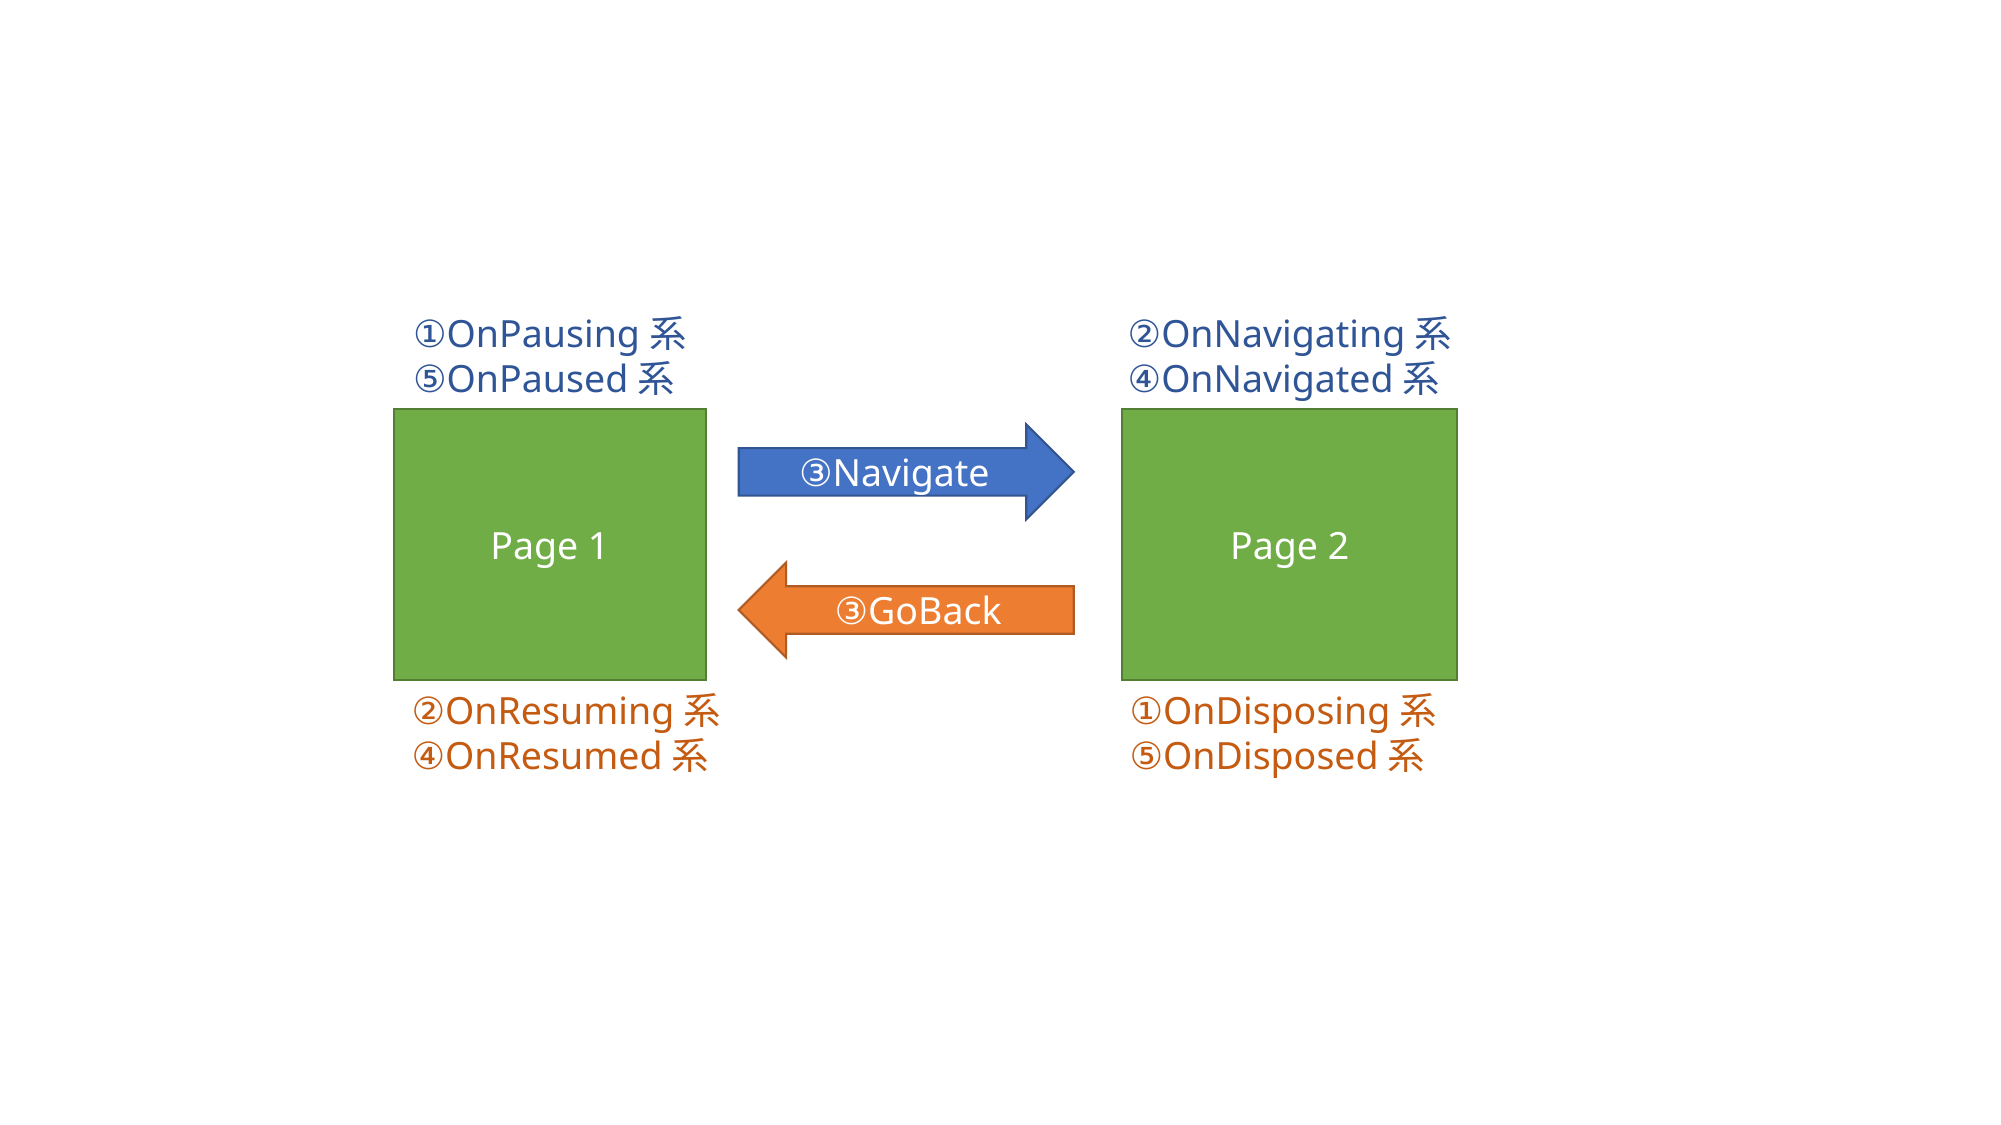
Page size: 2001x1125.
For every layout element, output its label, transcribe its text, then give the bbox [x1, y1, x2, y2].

text_box ②OnNavigating系 ④OnNavigated系 [1113, 302, 1467, 408]
text_box ②OnResuming系 ④OnResumed系 [396, 679, 736, 785]
text_box ①OnPausing系 ⑤OnPaused系 [398, 302, 702, 408]
text_box ③Navigate [737, 421, 1076, 522]
text_box Page 2 [1121, 408, 1458, 681]
text_box Page 1 [393, 408, 707, 681]
text_box ③GoBack [737, 560, 1075, 661]
text_box ①OnDisposing系 ⑤OnDisposed系 [1114, 679, 1452, 785]
